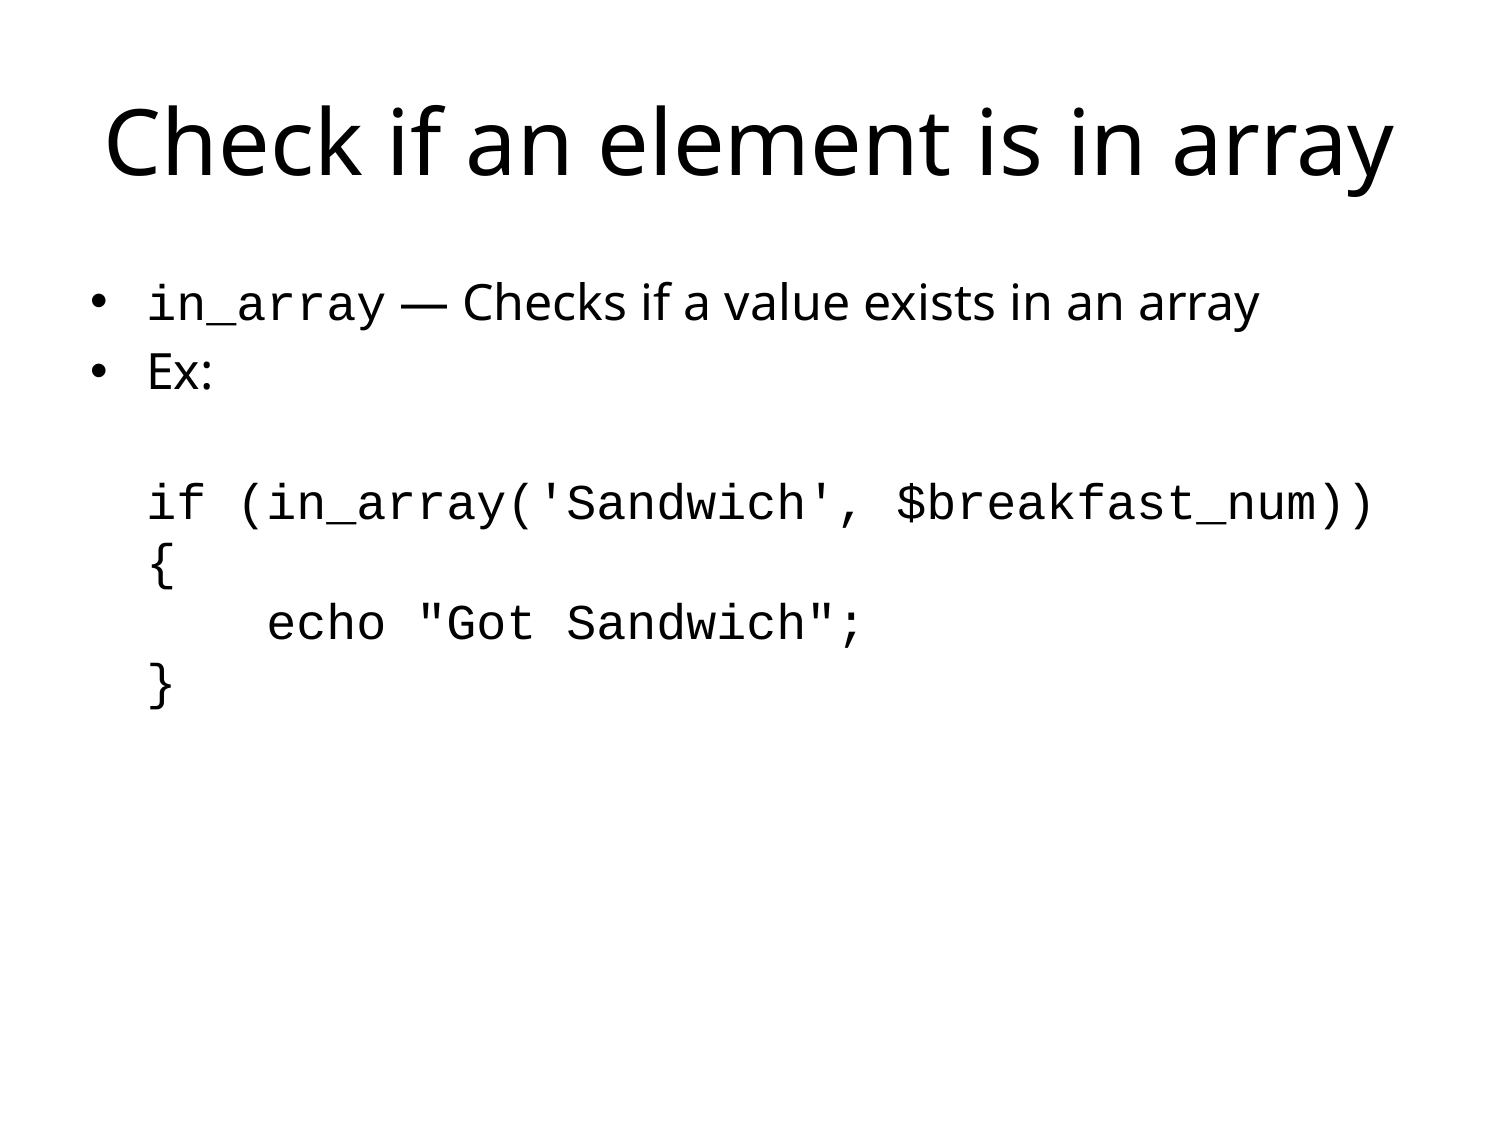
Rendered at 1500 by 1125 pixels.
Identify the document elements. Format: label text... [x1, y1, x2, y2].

title Check if an element is in array [75, 45, 1425, 233]
list in_array — Checks if a value exists in an array Ex: if (in_array('Sandwich', $breakfast_num)) { echo "Got Sandwich"; } [75, 262, 1425, 1005]
